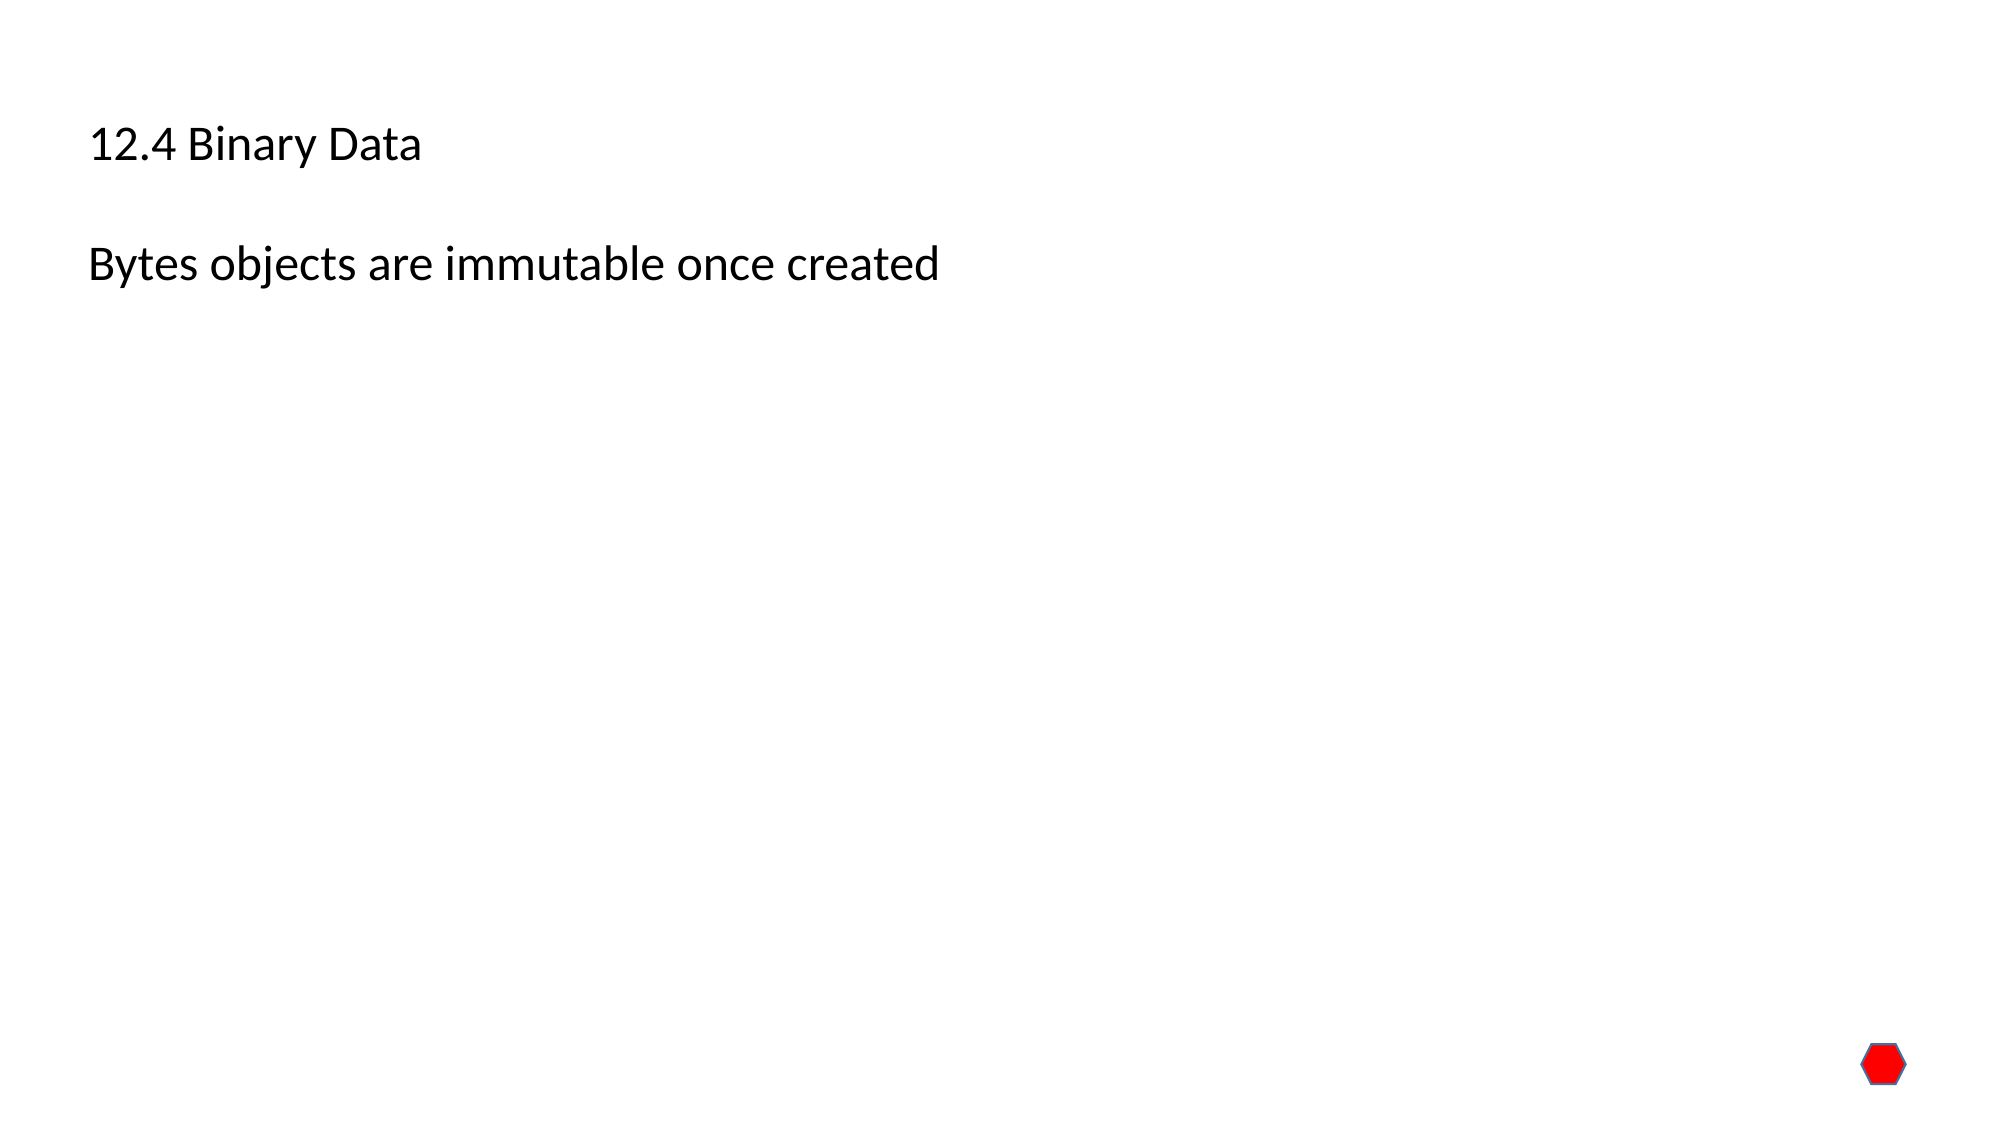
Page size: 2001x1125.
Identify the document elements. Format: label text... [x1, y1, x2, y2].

text_box [1860, 1043, 1907, 1086]
text_box 12.4 Binary Data Bytes objects are immutable once created [73, 103, 1944, 298]
